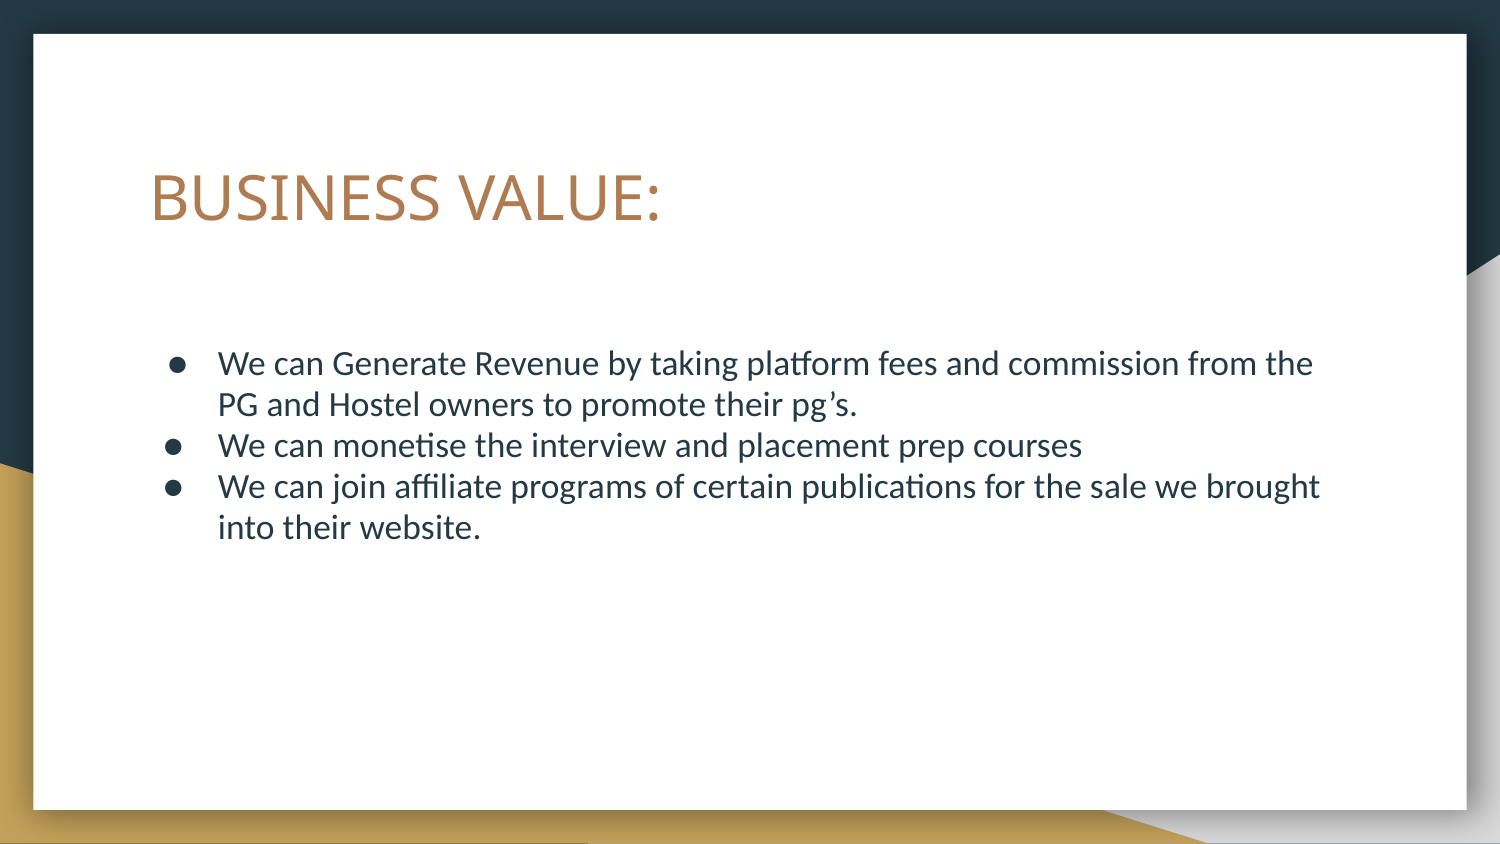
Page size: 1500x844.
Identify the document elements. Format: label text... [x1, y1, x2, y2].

list We can Generate Revenue by taking platform fees and commission from the PG and Hostel owners to promote their pg’s. We can monetise the interview and placement prep courses We can join affiliate programs of certain publications for the sale we brought into their website. [127, 327, 1360, 730]
title BUSINESS VALUE: [134, 138, 1366, 296]
